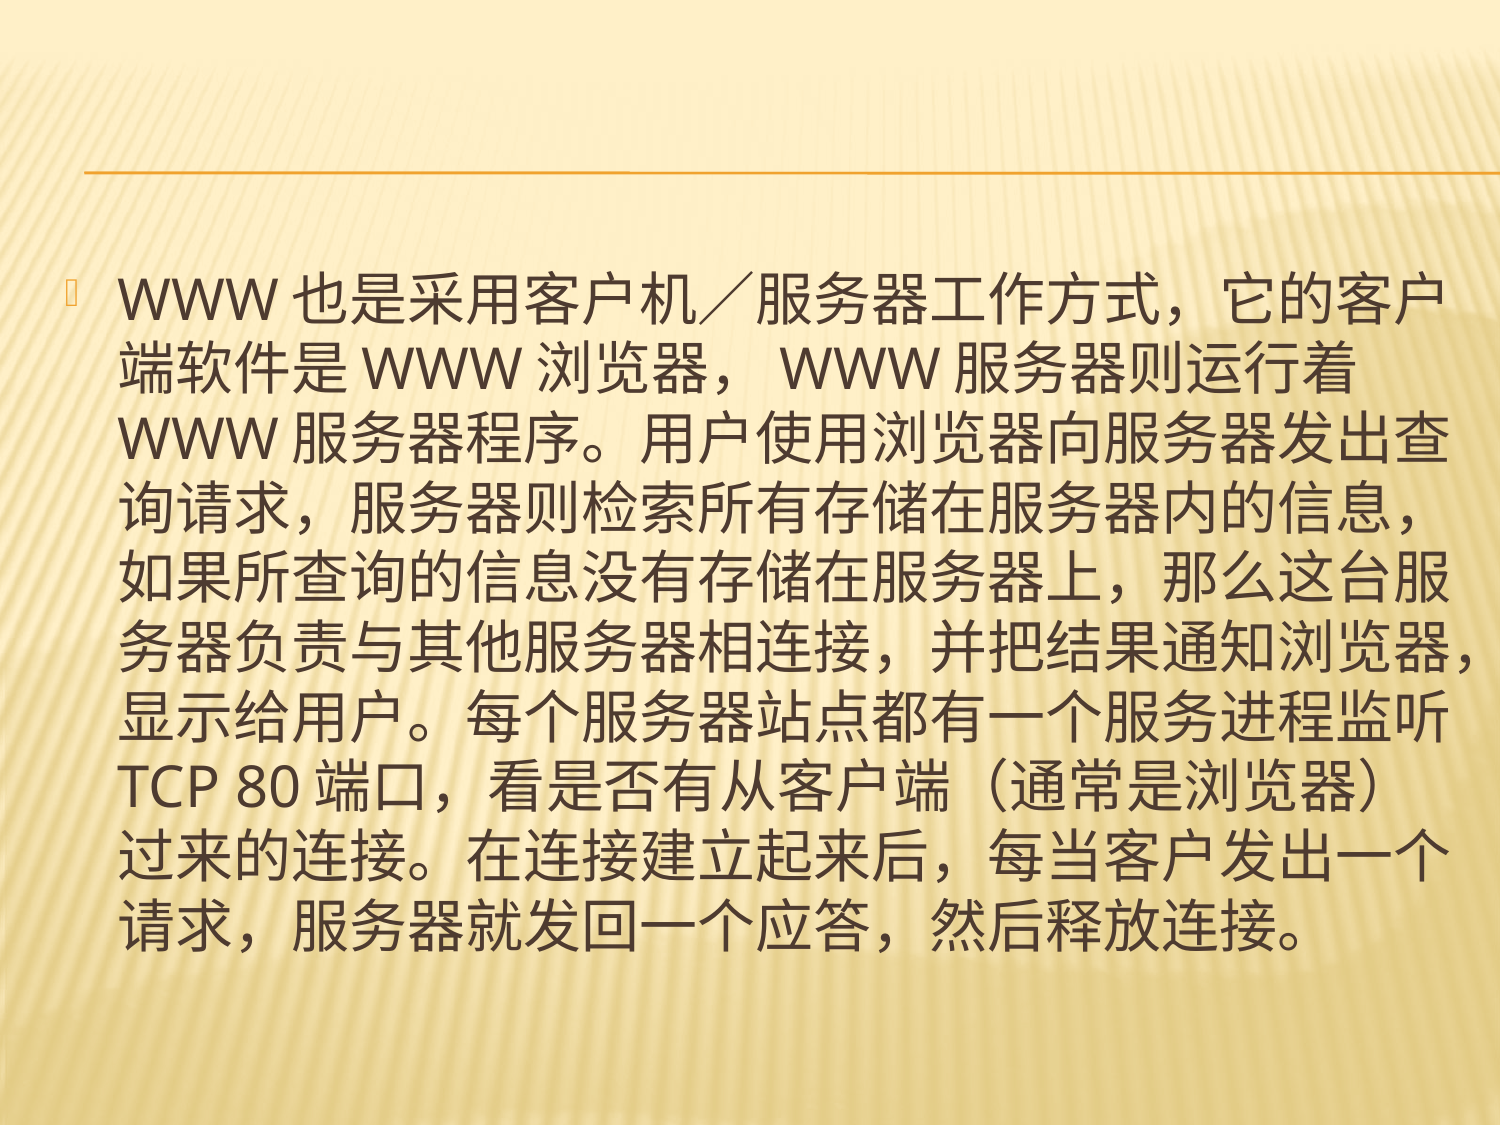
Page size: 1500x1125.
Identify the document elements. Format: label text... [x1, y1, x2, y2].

list WWW也是采用客户机／服务器工作方式，它的客户端软件是WWW浏览器，WWW服务器则运行着WWW服务器程序。用户使用浏览器向服务器发出查询请求，服务器则检索所有存储在服务器内的信息，如果所查询的信息没有存储在服务器上，那么这台服务器负责与其他服务器相连接，并把结果通知浏览器，显示给用户。每个服务器站点都有一个服务进程监听TCP 80端口，看是否有从客户端（通常是浏览器）过来的连接。在连接建立起来后，每当客户发出一个请求，服务器就发回一个应答，然后释放连接。 [50, 254, 1475, 998]
